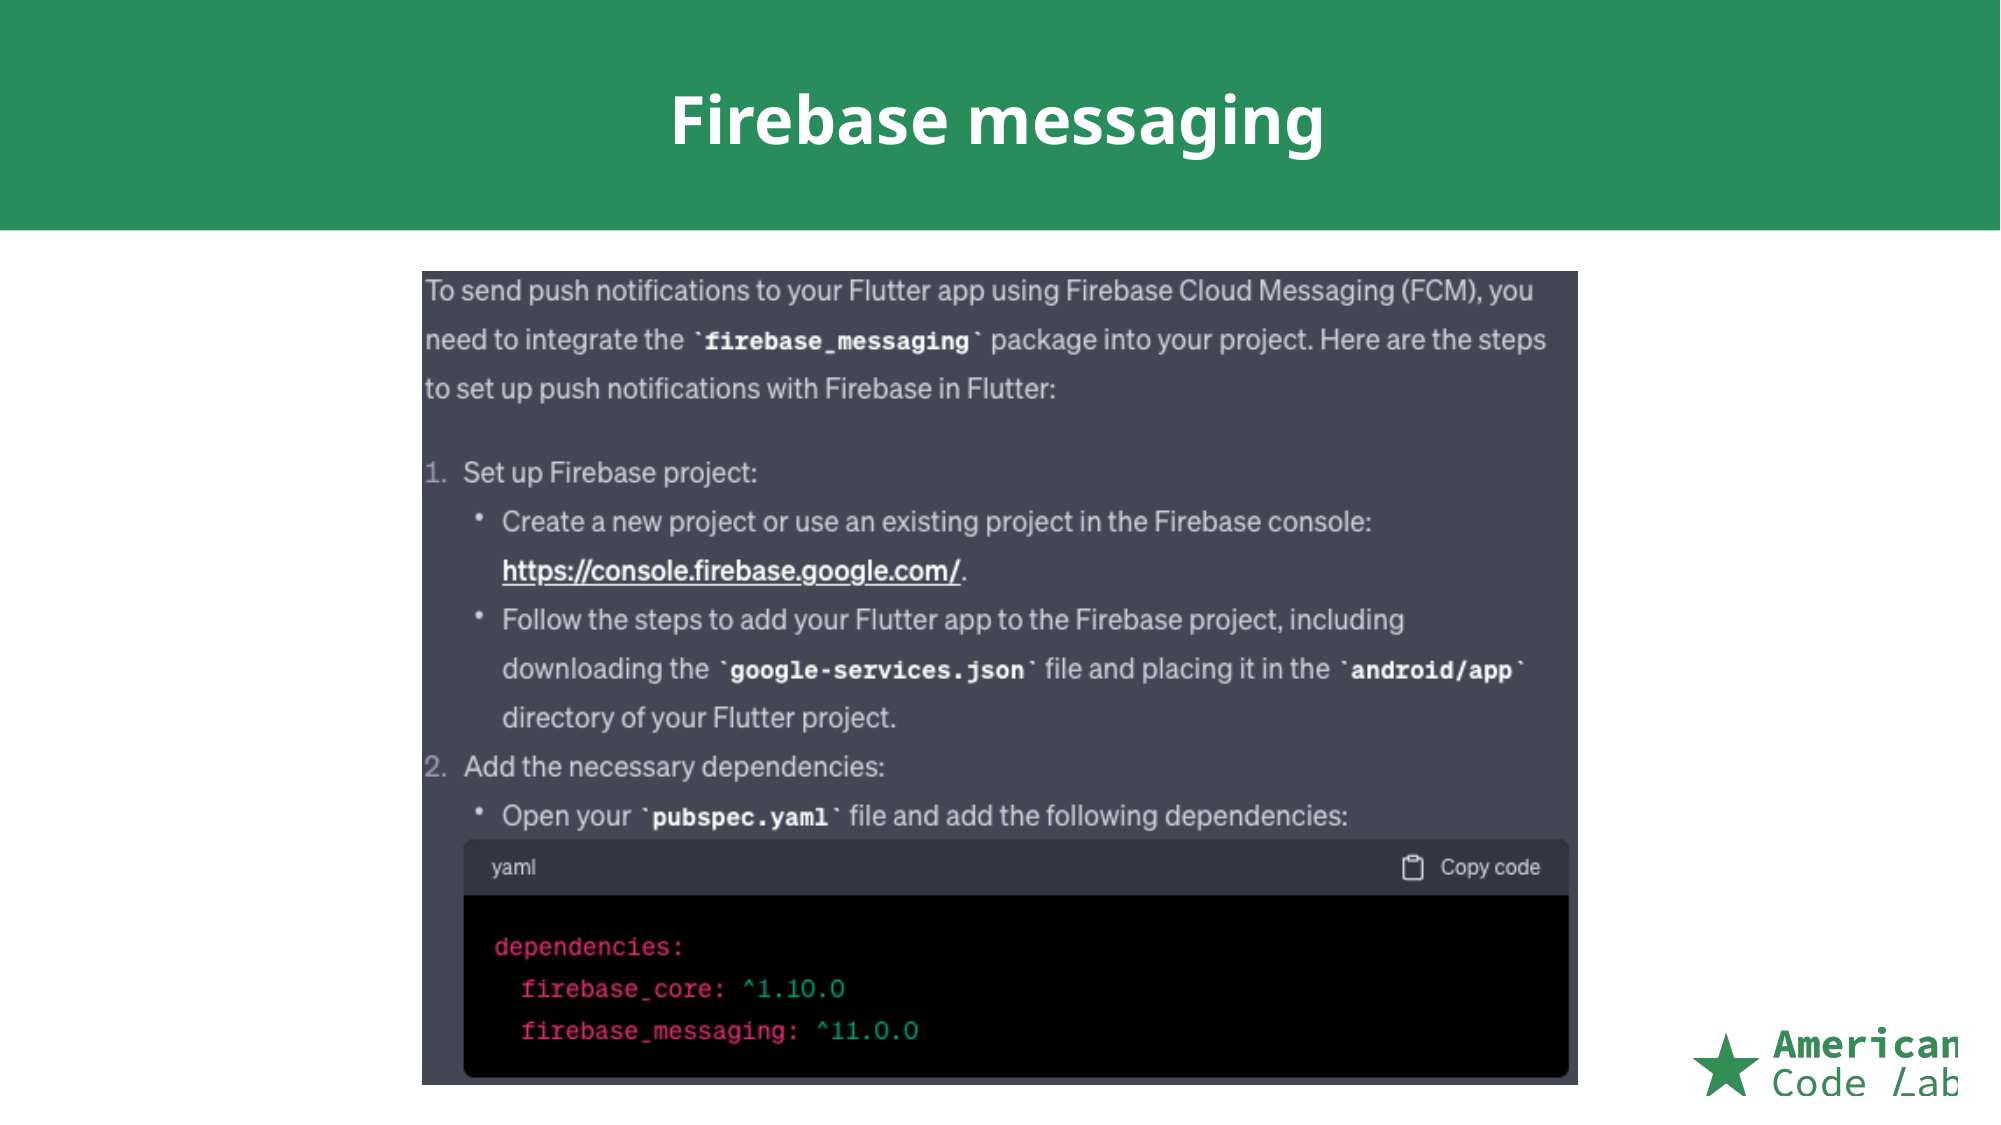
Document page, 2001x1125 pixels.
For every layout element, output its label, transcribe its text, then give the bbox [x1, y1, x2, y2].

picture [422, 270, 1578, 1085]
text_box [0, 0, 2000, 231]
title Firebase messaging [39, 40, 1958, 206]
picture [1692, 1027, 1958, 1097]
